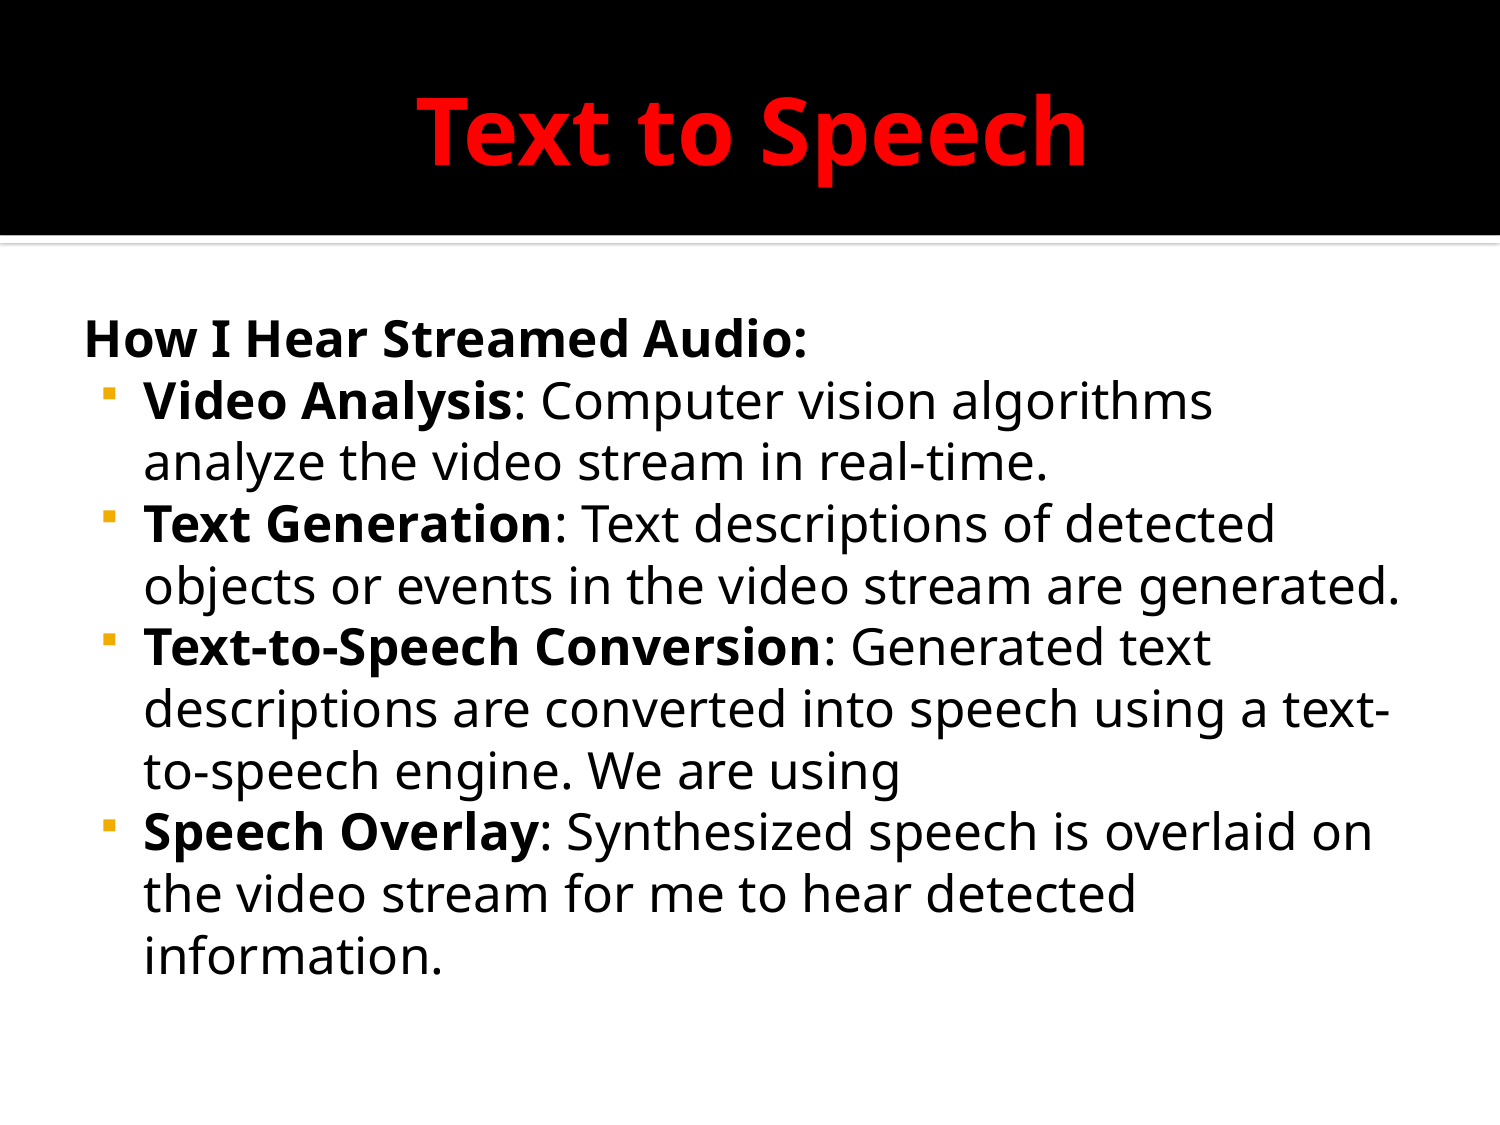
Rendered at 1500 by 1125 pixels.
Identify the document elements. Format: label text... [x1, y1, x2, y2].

title Text to Speech [75, 25, 1425, 231]
list How I Hear Streamed Audio: Video Analysis: Computer vision algorithms analyze the video stream in real-time. Text Generation: Text descriptions of detected objects or events in the video stream are generated. Text-to-Speech Conversion: Generated text descriptions are converted into speech using a text-to-speech engine. We are using Speech Overlay: Synthesized speech is overlaid on the video stream for me to hear detected information. [75, 291, 1425, 1050]
